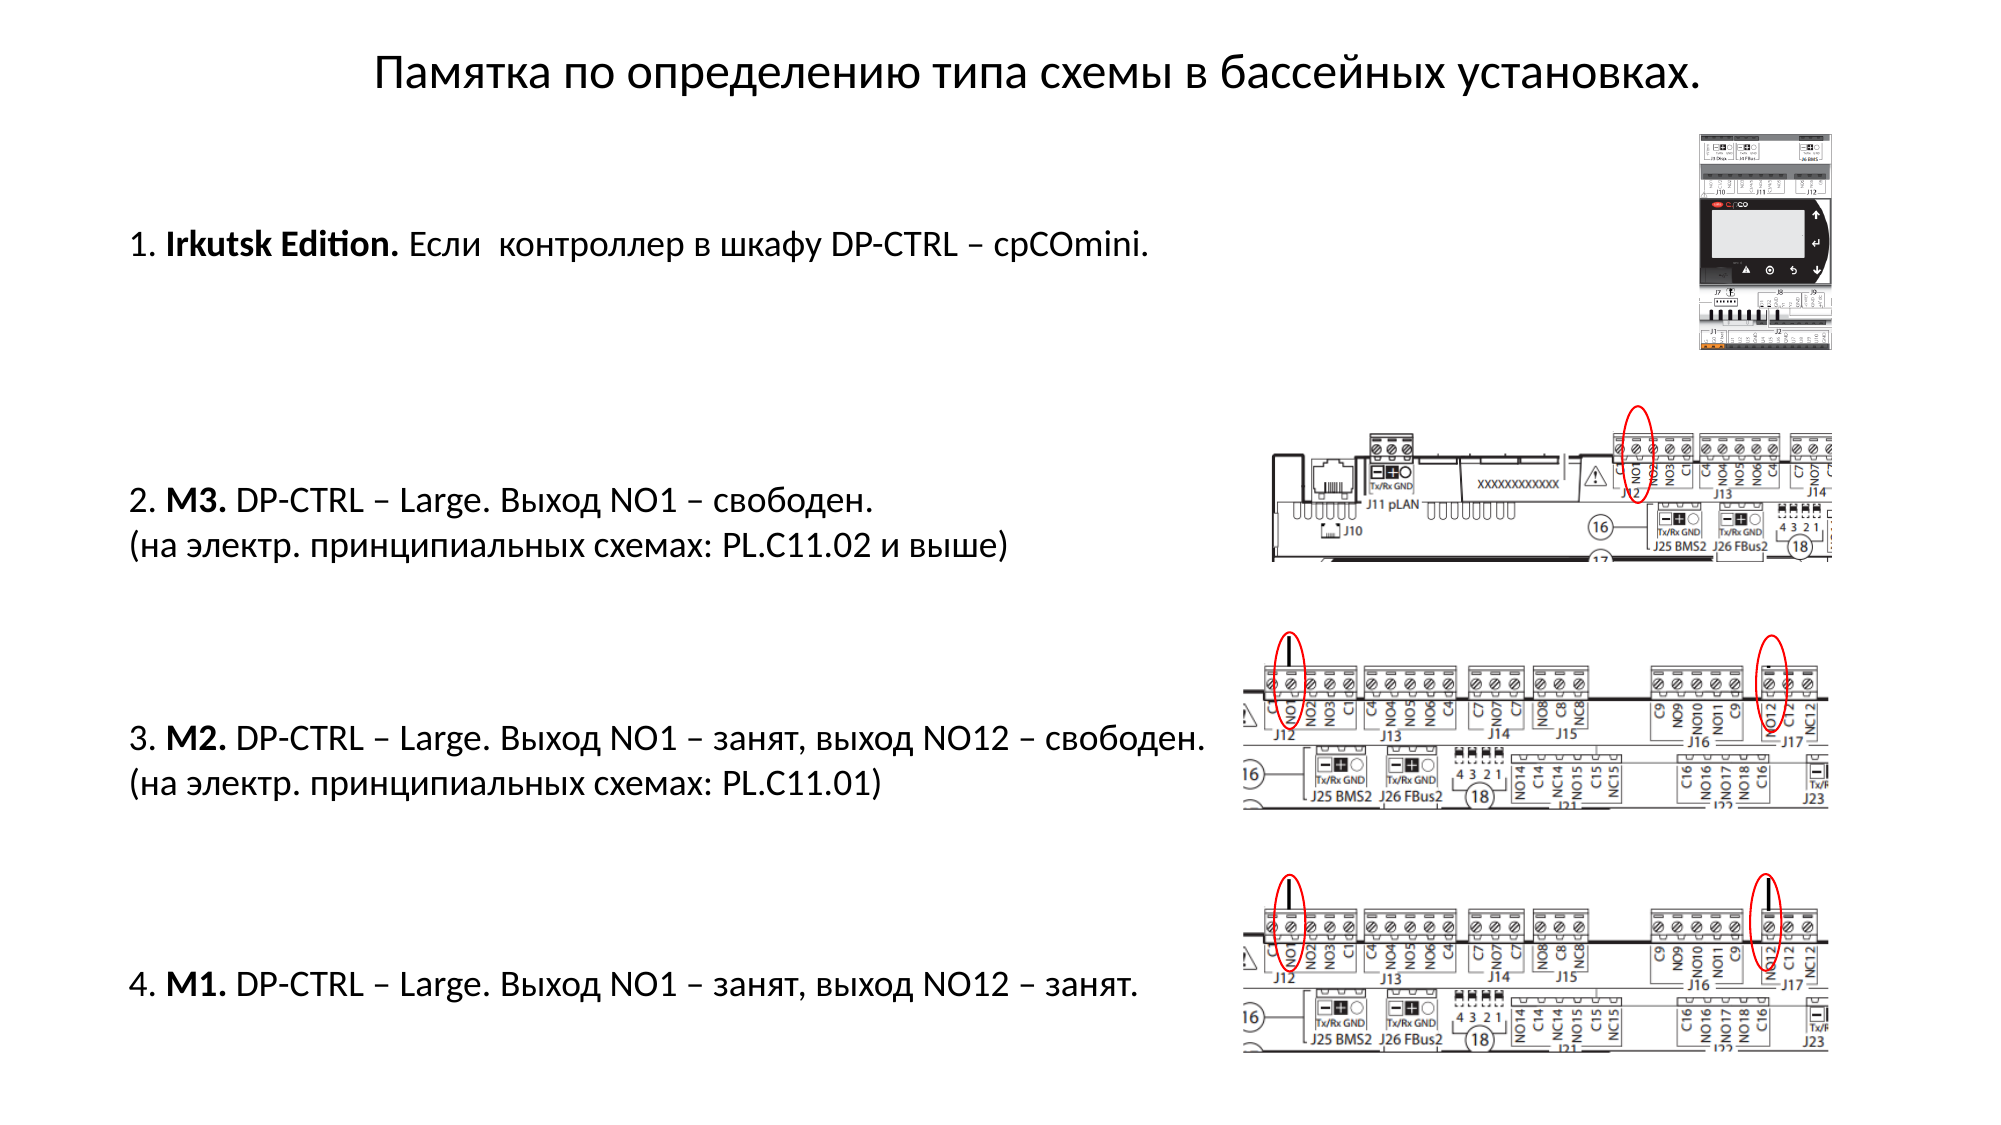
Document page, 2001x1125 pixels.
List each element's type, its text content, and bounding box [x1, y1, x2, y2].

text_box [1241, 632, 1832, 811]
text_box 4. M1. DP-CTRL – Large. Выход NO1 – занят, выход NO12 – занят. [113, 951, 1241, 1012]
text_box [1269, 406, 1832, 562]
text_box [1241, 873, 1832, 1054]
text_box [1697, 132, 1832, 351]
text_box 1. Irkutsk Edition. Если контроллер в шкафу DP-CTRL – cpCOmini. [113, 211, 1371, 271]
text_box 3. M2. DP-CTRL – Large. Выход NO1 – занят, выход NO12 – свободен. (на электр. принципиальных схемах: PL.C11.01) [113, 705, 1241, 811]
text_box Памятка по определению типа схемы в бассейных установках. [359, 30, 1718, 106]
text_box 2. M3. DP-CTRL – Large. Выход NO1 – свободен. (на электр. принципиальных схемах: PL.C11.02 и выше) [113, 467, 1371, 572]
